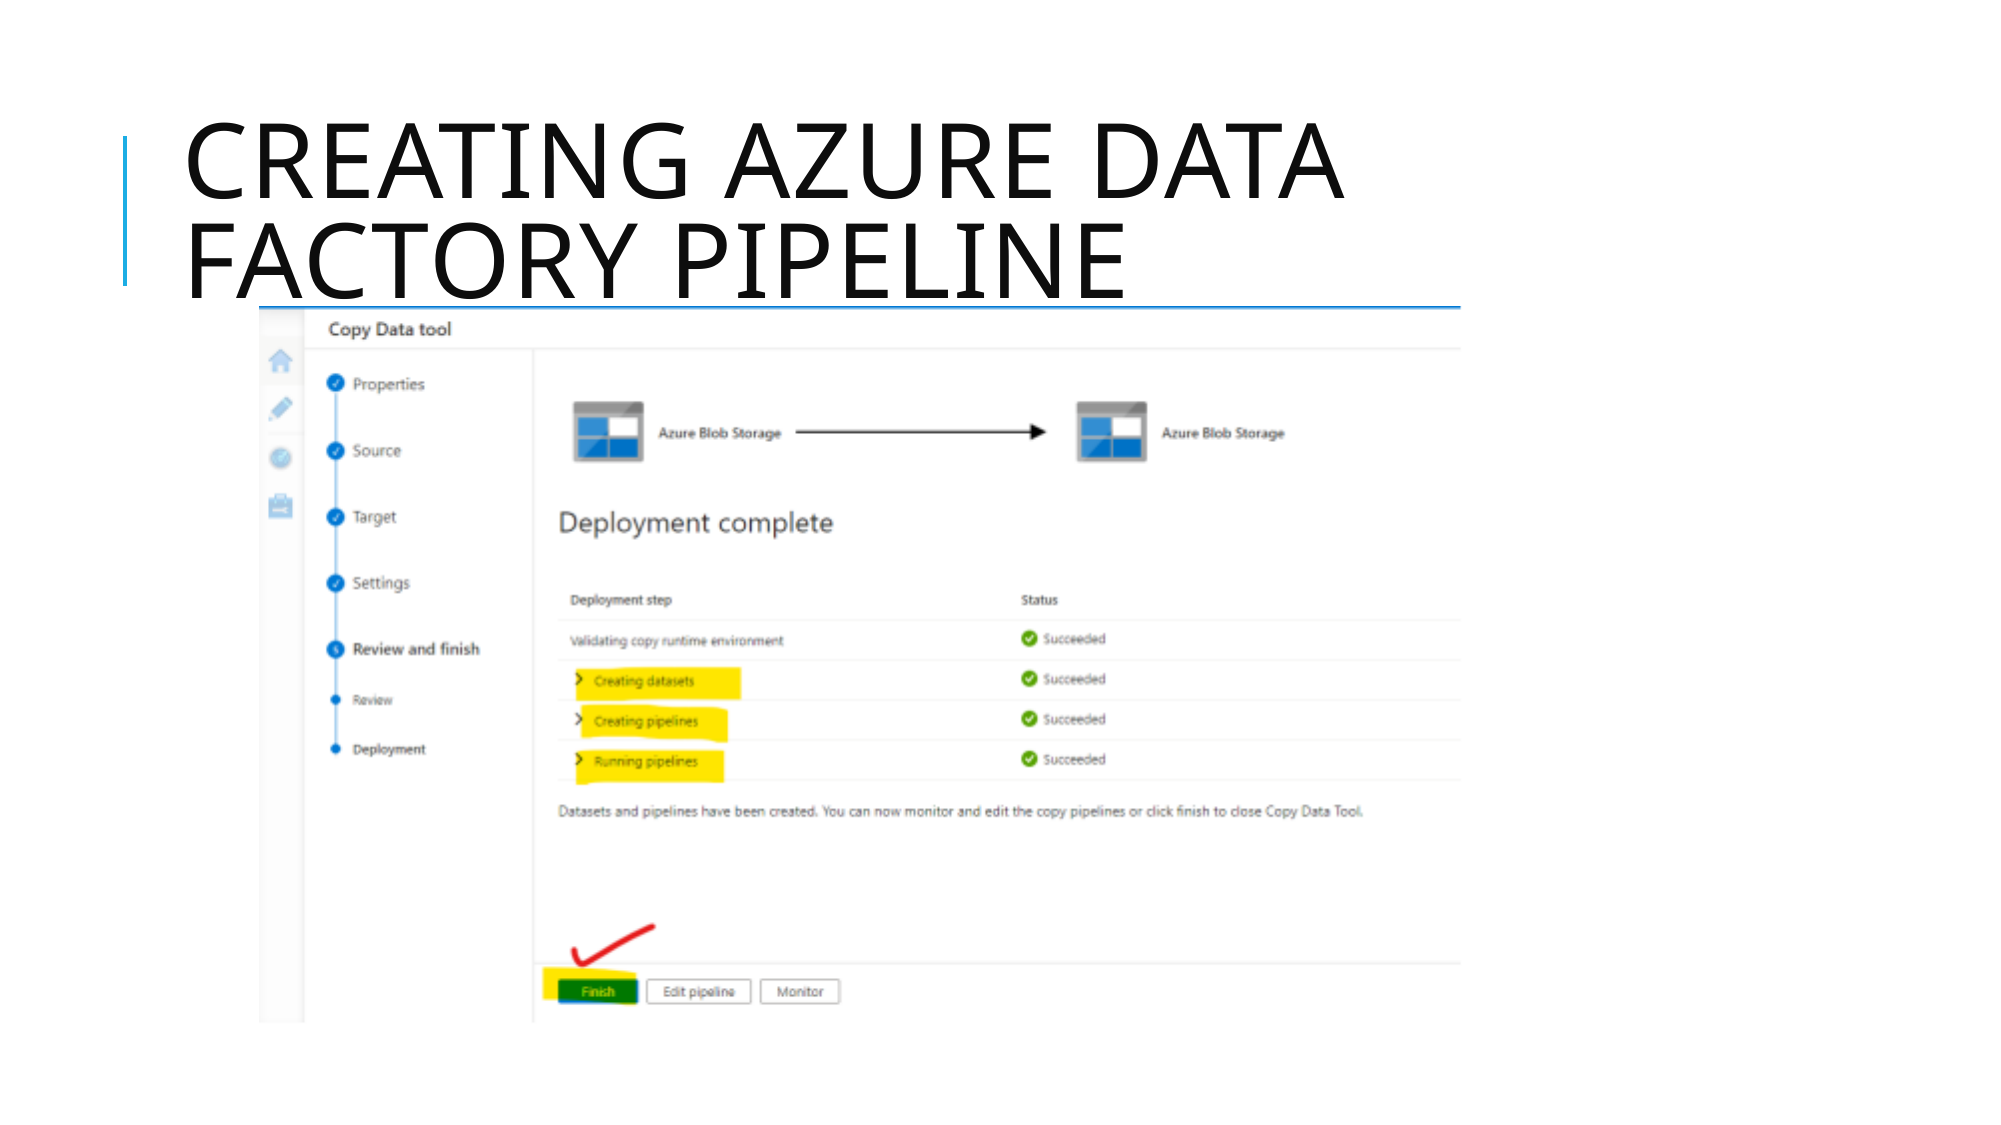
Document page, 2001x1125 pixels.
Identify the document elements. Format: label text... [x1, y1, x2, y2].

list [259, 306, 1553, 1030]
title Creating azure data factory pipeline [168, 96, 1763, 342]
